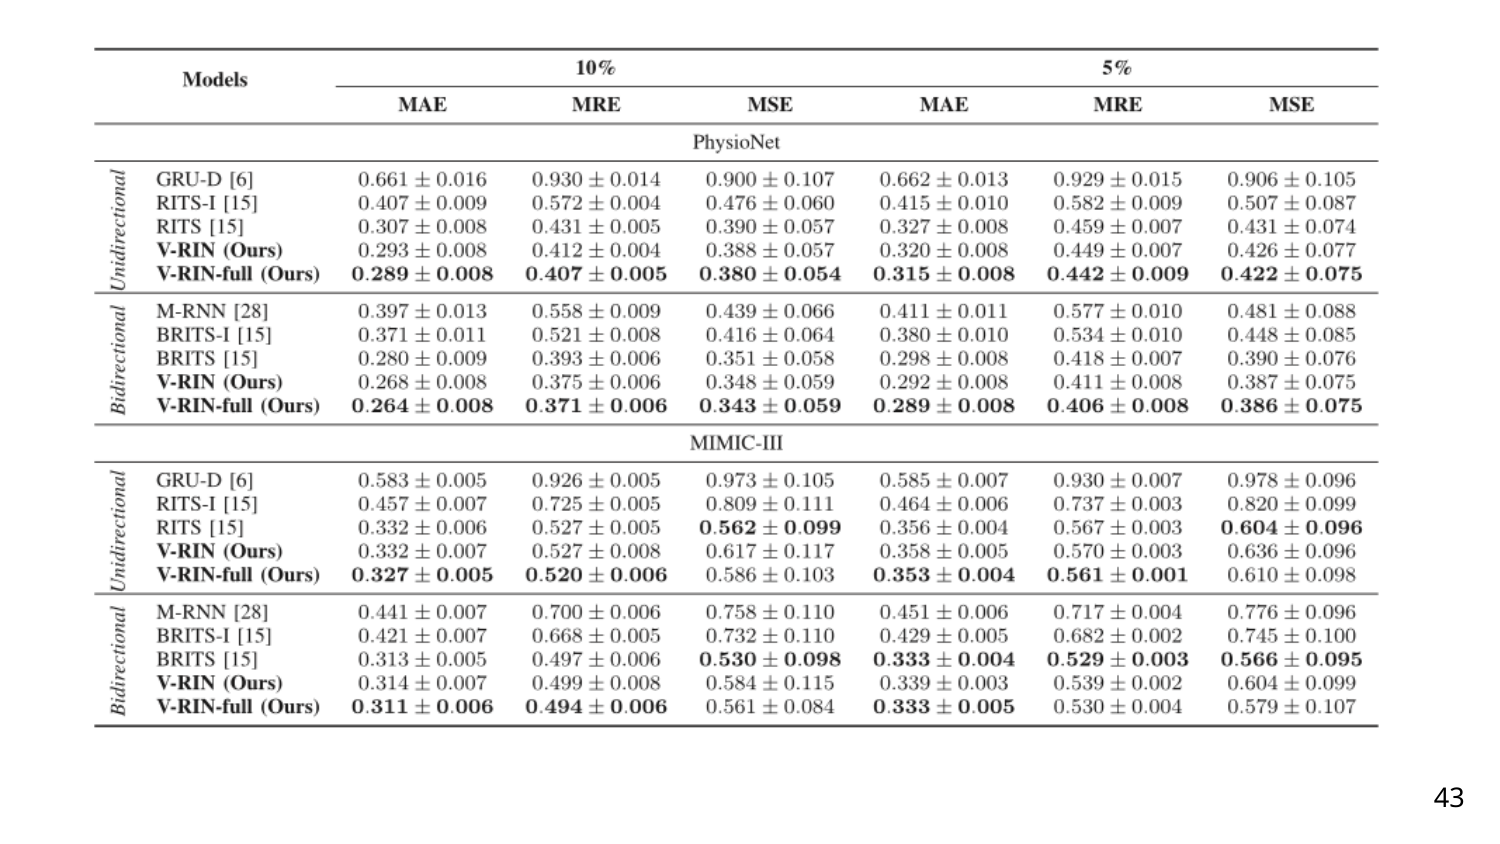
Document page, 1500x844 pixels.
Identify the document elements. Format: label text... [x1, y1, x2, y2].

slide_number ‹#› [1389, 764, 1480, 830]
picture [86, 33, 1414, 750]
